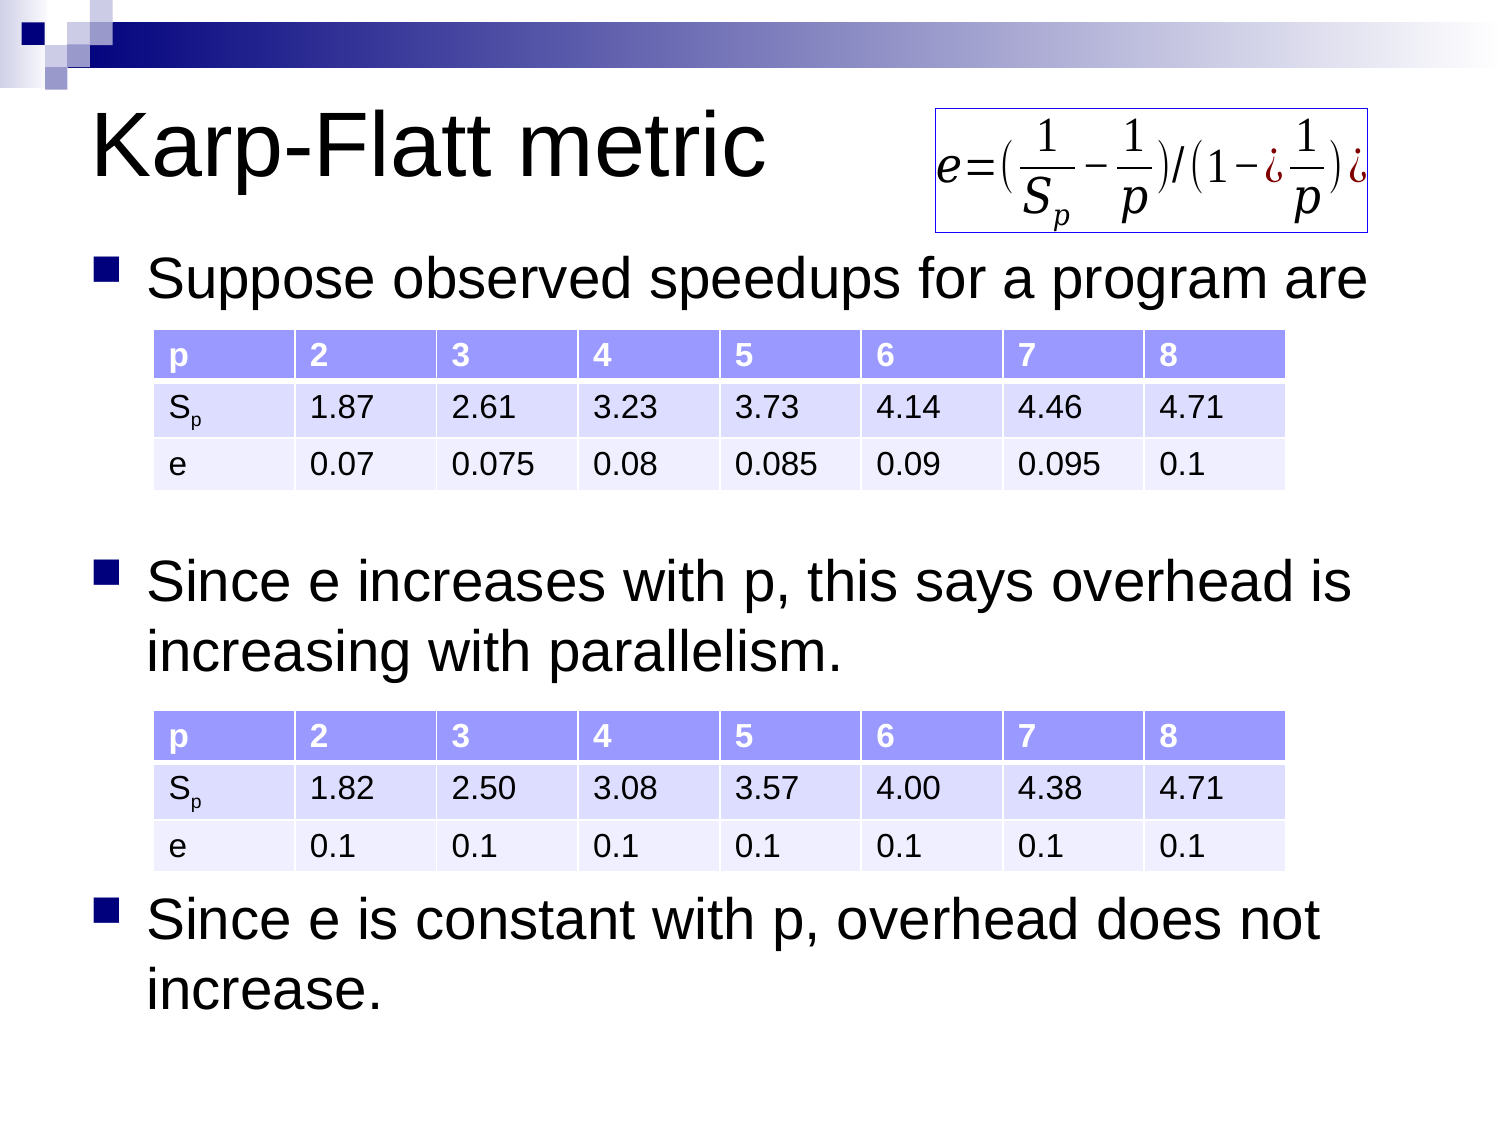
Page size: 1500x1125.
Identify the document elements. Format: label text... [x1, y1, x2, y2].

table_header 7 [1004, 711, 1143, 760]
table_cell 3.57 [721, 765, 860, 819]
table_header 6 [862, 711, 1002, 760]
table_cell 0.1 [721, 821, 860, 871]
table_cell 0.1 [579, 821, 719, 871]
table_cell 1.82 [296, 765, 436, 819]
table_cell 0.1 [296, 821, 436, 871]
table_header p [154, 330, 294, 378]
table_cell 2.61 [437, 384, 577, 437]
table_header 7 [1004, 330, 1143, 378]
table_cell 0.08 [579, 439, 719, 490]
table_header 3 [437, 711, 577, 760]
table_header 4 [579, 711, 719, 760]
table_cell e [154, 821, 294, 871]
title Karp-Flatt metric [75, 75, 1425, 205]
table_cell 4.71 [1145, 384, 1285, 437]
table_cell 2.50 [437, 765, 577, 819]
table_cell 0.095 [1004, 439, 1143, 490]
table_cell 0.1 [1145, 439, 1285, 490]
table_cell 0.09 [862, 439, 1002, 490]
table_cell 0.1 [1145, 821, 1285, 871]
table_header 8 [1145, 330, 1285, 378]
table_cell 3.73 [721, 384, 860, 437]
table_cell 4.71 [1145, 765, 1285, 819]
table_cell 4.46 [1004, 384, 1143, 437]
table_cell 0.1 [1004, 821, 1143, 871]
table_header 4 [579, 330, 719, 378]
table_header 8 [1145, 711, 1285, 760]
table_cell e [154, 439, 294, 490]
table_cell 0.1 [862, 821, 1002, 871]
table_cell 0.1 [437, 821, 577, 871]
table_header 2 [296, 330, 436, 378]
table_cell Sp [154, 384, 294, 437]
table_cell 0.075 [437, 439, 577, 490]
table_cell 3.08 [579, 765, 719, 819]
table_header 5 [721, 711, 860, 760]
table_cell 4.38 [1004, 765, 1143, 819]
table_header 5 [721, 330, 860, 378]
table_cell 0.085 [721, 439, 860, 490]
table_header p [154, 711, 294, 760]
table_cell 0.07 [296, 439, 436, 490]
list Suppose observed speedups for a program are Since e increases with p, this says overhead is increasing with parallelism. Since e is constant with p, overhead does not increase. [75, 232, 1425, 1086]
table_cell Sp [154, 765, 294, 819]
table_cell 3.23 [579, 384, 719, 437]
table_header 6 [862, 330, 1002, 378]
table_header 3 [437, 330, 577, 378]
table_header 2 [296, 711, 436, 760]
table_cell 4.00 [862, 765, 1002, 819]
table_cell 4.14 [862, 384, 1002, 437]
table_cell 1.87 [296, 384, 436, 437]
